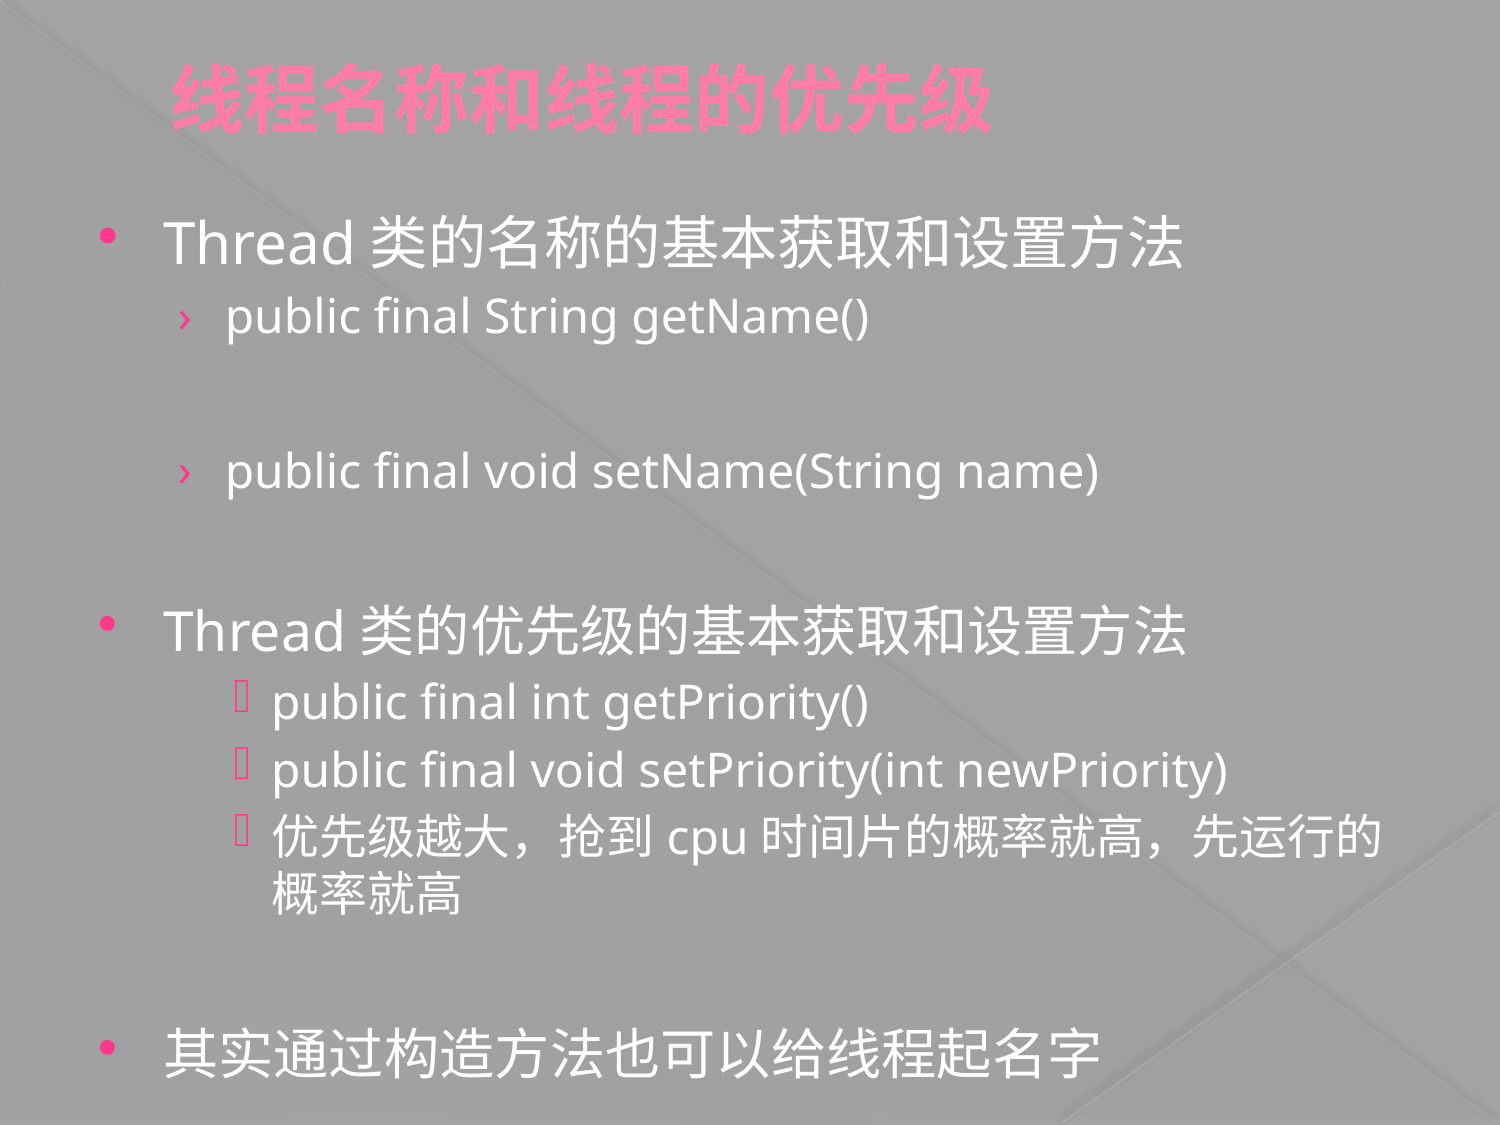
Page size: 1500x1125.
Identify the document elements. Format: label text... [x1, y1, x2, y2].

list Thread类的名称的基本获取和设置方法 public final String getName() public final void setName(String name) Thread类的优先级的基本获取和设置方法 public final int getPriority() public final void setPriority(int newPriority) 优先级越大，抢到cpu时间片的概率就高，先运行的概率就高 其实通过构造方法也可以给线程起名字 [75, 199, 1425, 1100]
title 线程名称和线程的优先级 [75, 17, 1425, 177]
